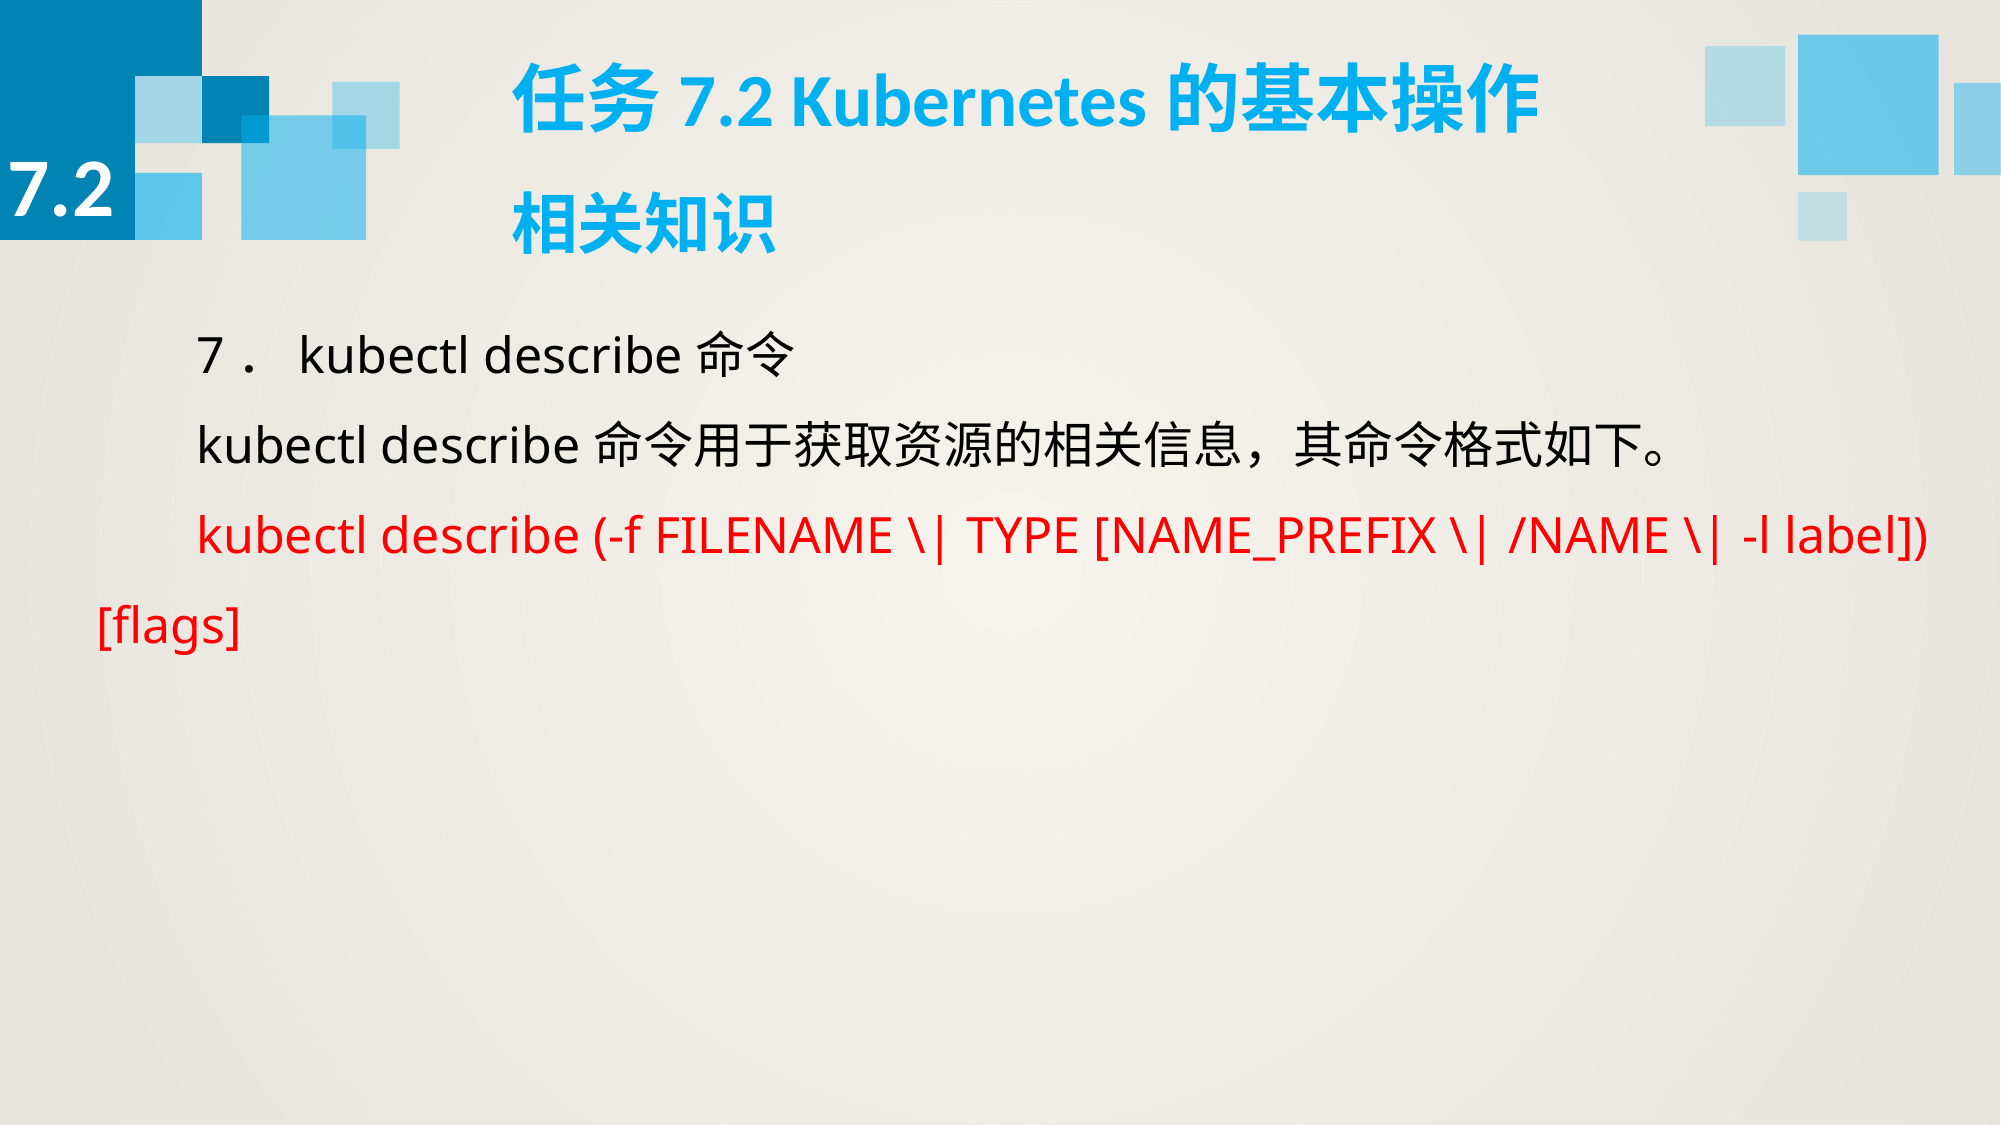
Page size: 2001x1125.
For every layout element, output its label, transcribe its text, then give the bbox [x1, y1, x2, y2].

list 任务7.2 Kubernetes的基本操作 [496, 17, 1663, 150]
list 相关知识 [496, 149, 1243, 250]
text_box 7．kubectl describe命令 kubectl describe命令用于获取资源的相关信息，其命令格式如下。 kubectl describe (-f FILENAME \| TYPE [NAME_PREFIX \| /NAME \| -l label]) [flags] [81, 286, 2000, 661]
list 7.2 [0, 95, 150, 232]
